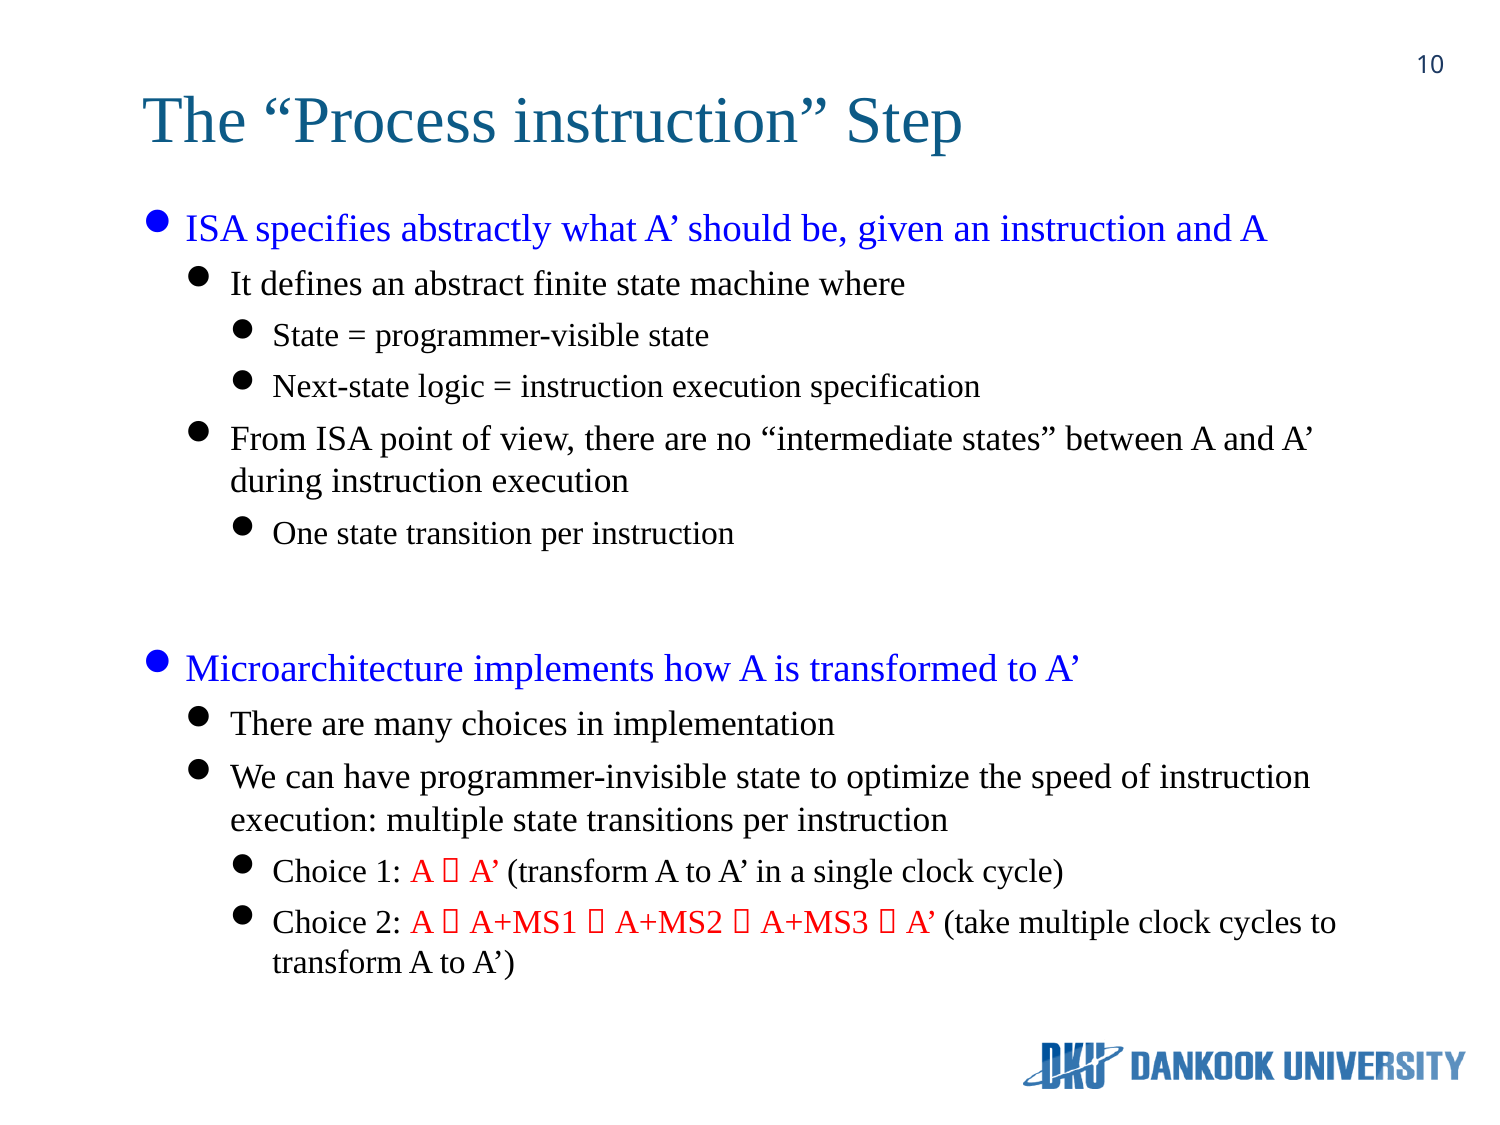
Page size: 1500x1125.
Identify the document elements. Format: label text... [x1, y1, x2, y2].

list ISA specifies abstractly what A’ should be, given an instruction and A It defines an abstract finite state machine where State = programmer-visible state Next-state logic = instruction execution specification From ISA point of view, there are no “intermediate states” between A and A’ during instruction execution One state transition per instruction Microarchitecture implements how A is transformed to A’ There are many choices in implementation We can have programmer-invisible state to optimize the speed of instruction execution: multiple state transitions per instruction Choice 1: A  A’ (transform A to A’ in a single clock cycle) Choice 2: A  A+MS1  A+MS2  A+MS3  A’ (take multiple clock cycles to transform A to A’) [127, 195, 1372, 991]
picture [24, 30, 1473, 1096]
slide_number 10 [1378, 36, 1460, 96]
title The “Process instruction” Step [127, 62, 1372, 164]
